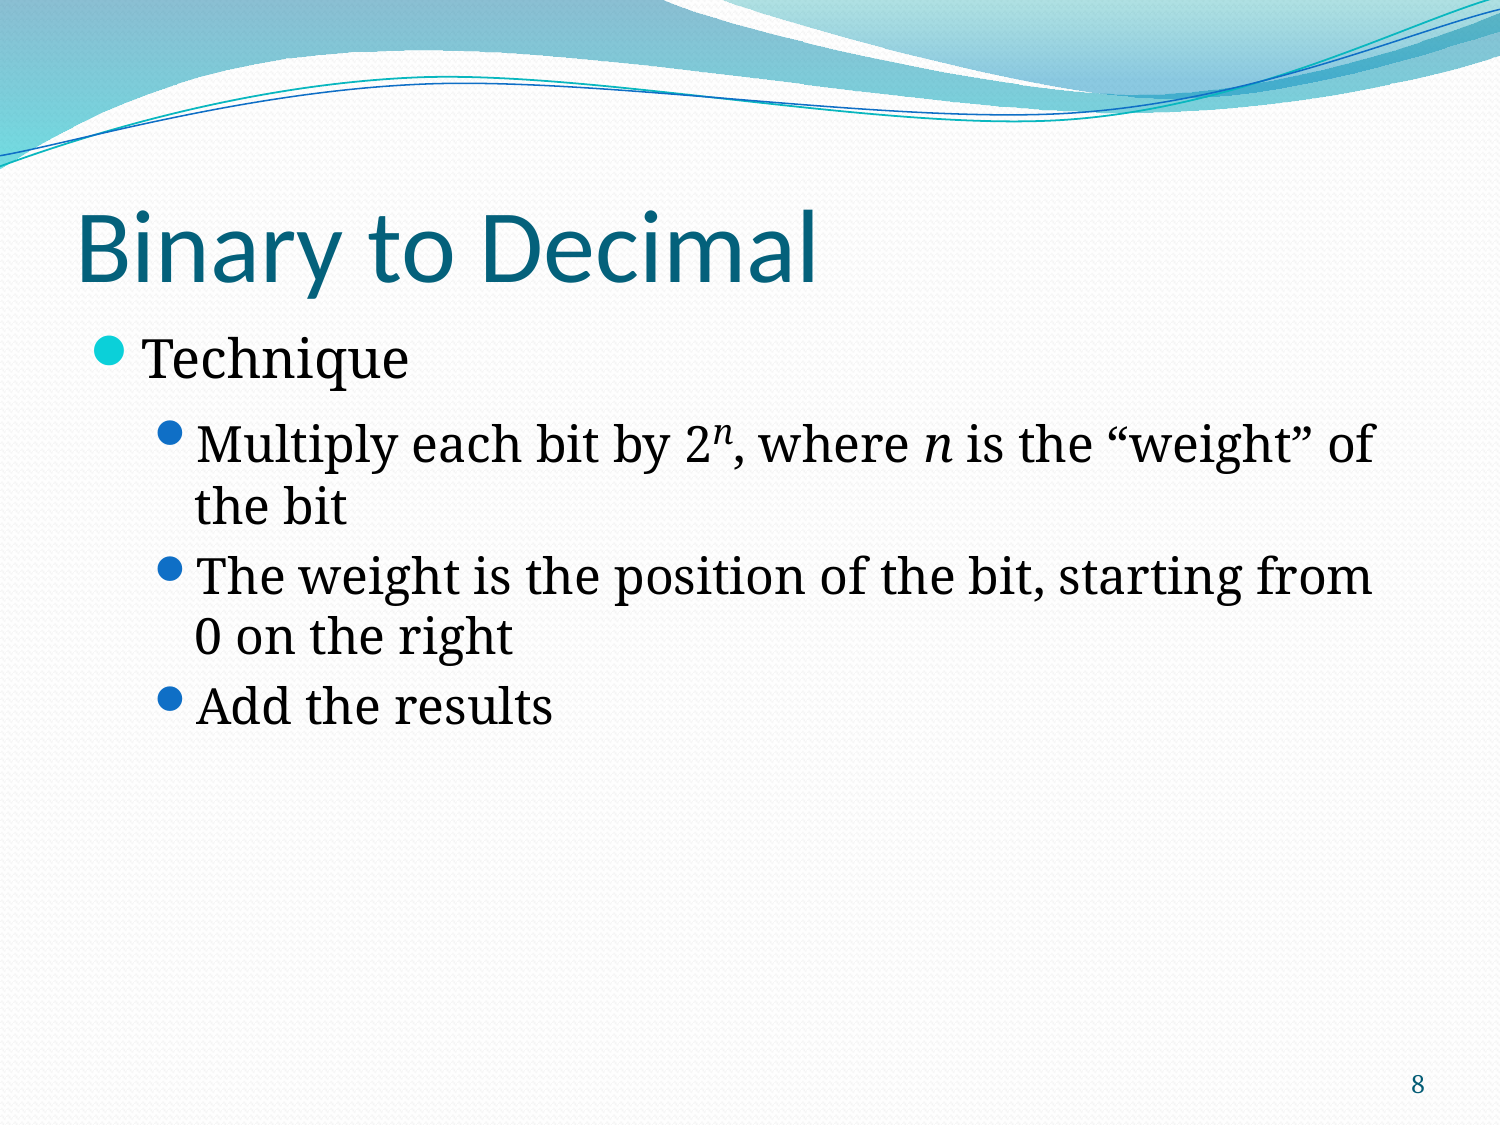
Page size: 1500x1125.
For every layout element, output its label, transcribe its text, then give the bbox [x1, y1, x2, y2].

list Technique Multiply each bit by 2n, where n is the “weight” of the bit The weight is the position of the bit, starting from 0 on the right Add the results [75, 317, 1425, 1038]
slide_number 8 [1299, 1042, 1425, 1103]
title Binary to Decimal [75, 115, 1425, 303]
